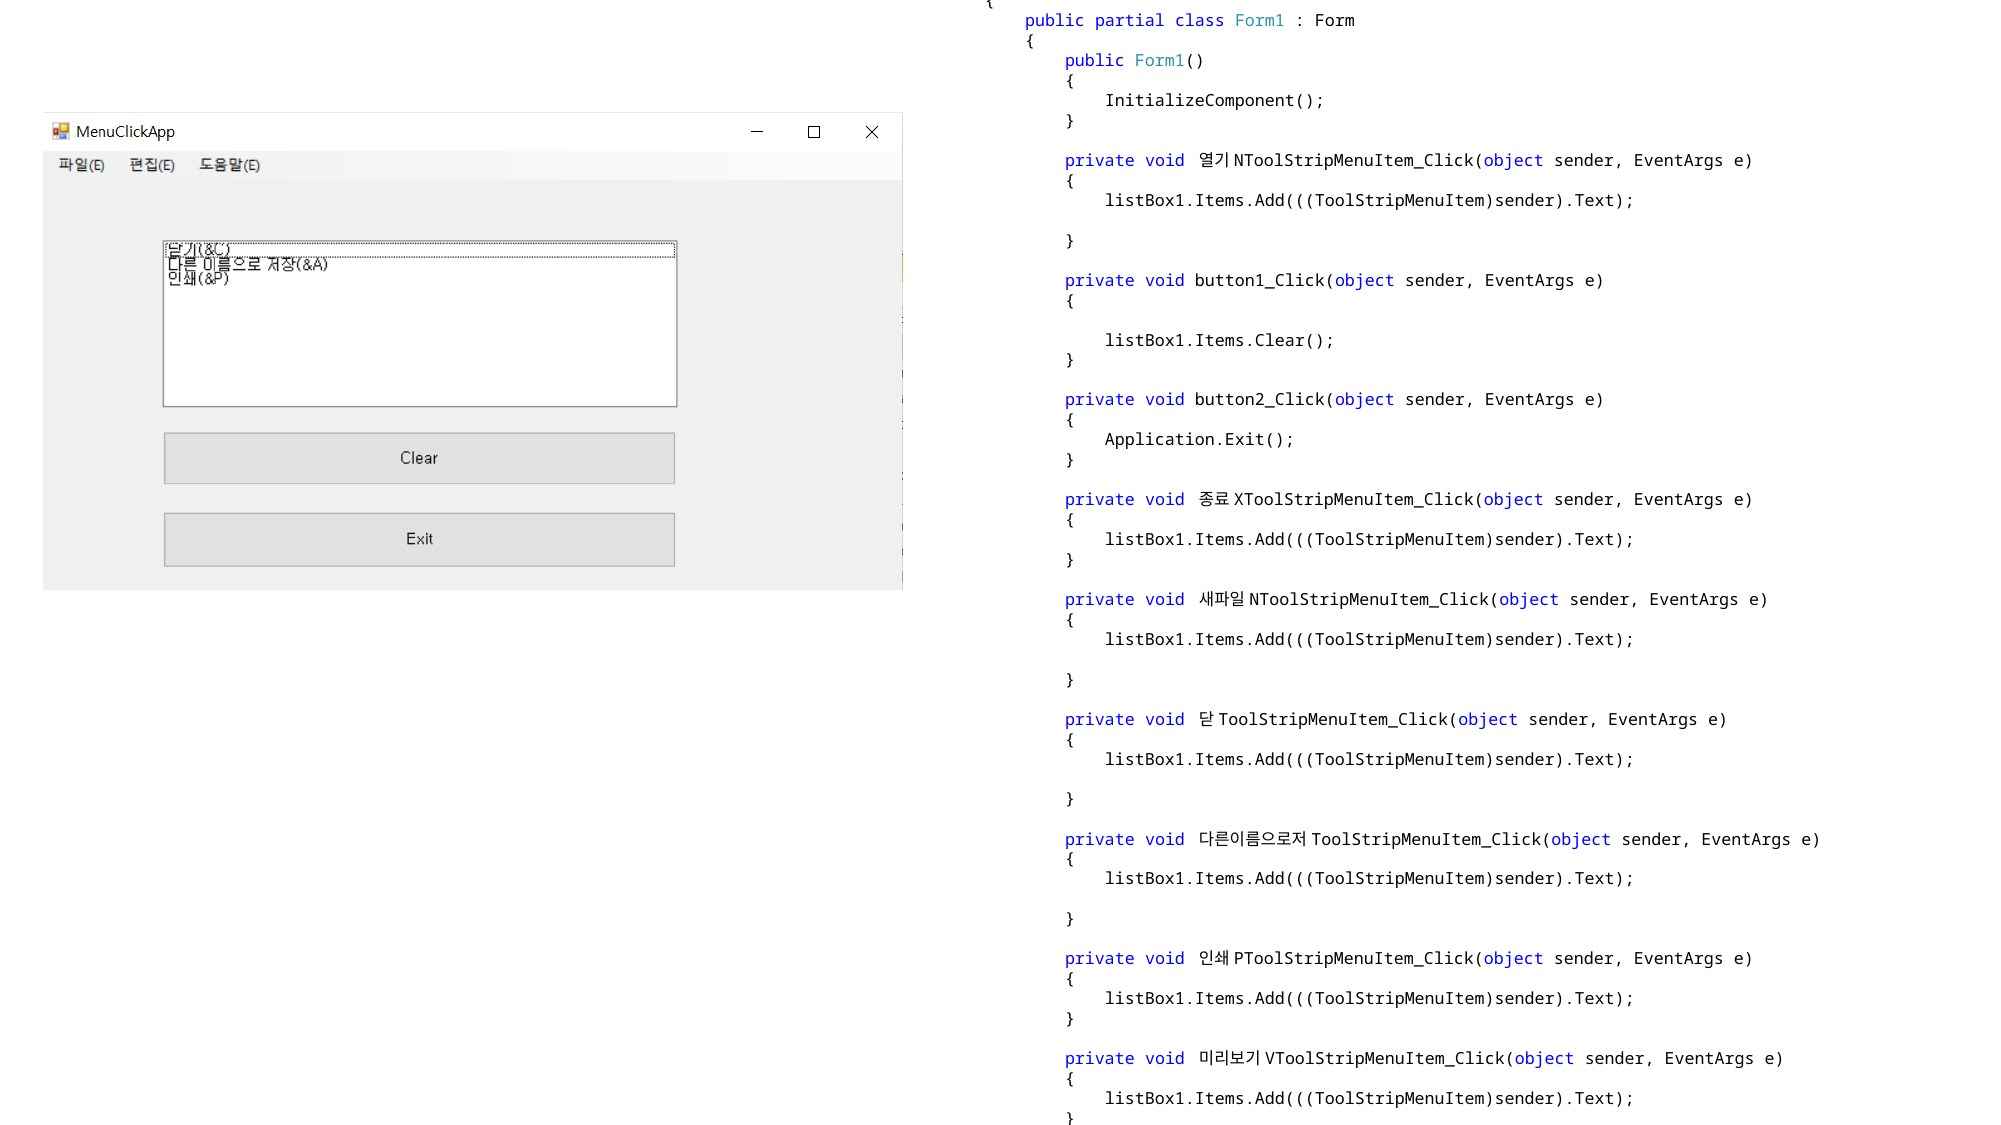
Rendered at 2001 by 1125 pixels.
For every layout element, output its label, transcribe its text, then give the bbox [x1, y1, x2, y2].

text_box using System; using System.Windows.Forms; namespace MenuTest { public partial class Form1 : Form { public Form1() { InitializeComponent(); } private void 열기NToolStripMenuItem_Click(object sender, EventArgs e) { listBox1.Items.Add(((ToolStripMenuItem)sender).Text); } private void button1_Click(object sender, EventArgs e) { listBox1.Items.Clear(); } private void button2_Click(object sender, EventArgs e) { Application.Exit(); } private void 종료XToolStripMenuItem_Click(object sender, EventArgs e) { listBox1.Items.Add(((ToolStripMenuItem)sender).Text); } private void 새파일NToolStripMenuItem_Click(object sender, EventArgs e) { listBox1.Items.Add(((ToolStripMenuItem)sender).Text); } private void 닫ToolStripMenuItem_Click(object sender, EventArgs e) { listBox1.Items.Add(((ToolStripMenuItem)sender).Text); } private void 다른이름으로저ToolStripMenuItem_Click(object sender, EventArgs e) { listBox1.Items.Add(((ToolStripMenuItem)sender).Text); } private void 인쇄PToolStripMenuItem_Click(object sender, EventArgs e) { listBox1.Items.Add(((ToolStripMenuItem)sender).Text); } private void 미리보기VToolStripMenuItem_Click(object sender, EventArgs e) { listBox1.Items.Add(((ToolStripMenuItem)sender).Text); } private void 종료XToolStripMenuItem1_Click(object sender, EventArgs e) { listBox1.Items.Add(((ToolStripMenuItem)sender).Text); } private void 저장SToolStripMenuItem_Click(object sender, EventArgs e) { listBox1.Items.Add(((ToolStripMenuItem)sender).Text); } } } [970, 0, 1970, 1125]
picture [43, 111, 903, 590]
